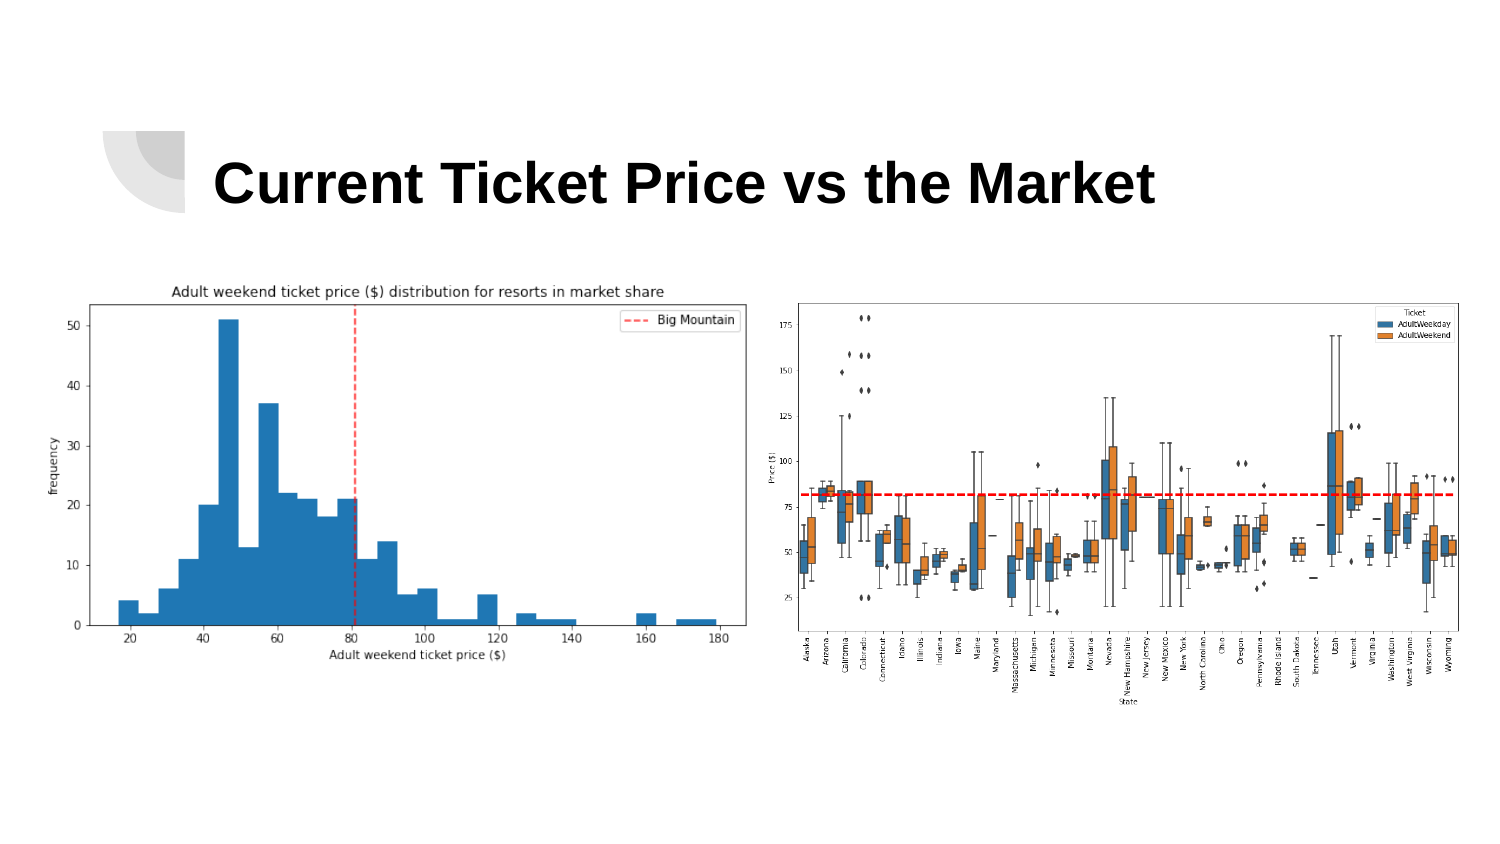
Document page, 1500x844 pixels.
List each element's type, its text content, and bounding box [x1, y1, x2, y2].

title Current Ticket Price vs the Market [213, 98, 1368, 263]
picture [41, 277, 755, 670]
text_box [763, 297, 1463, 711]
